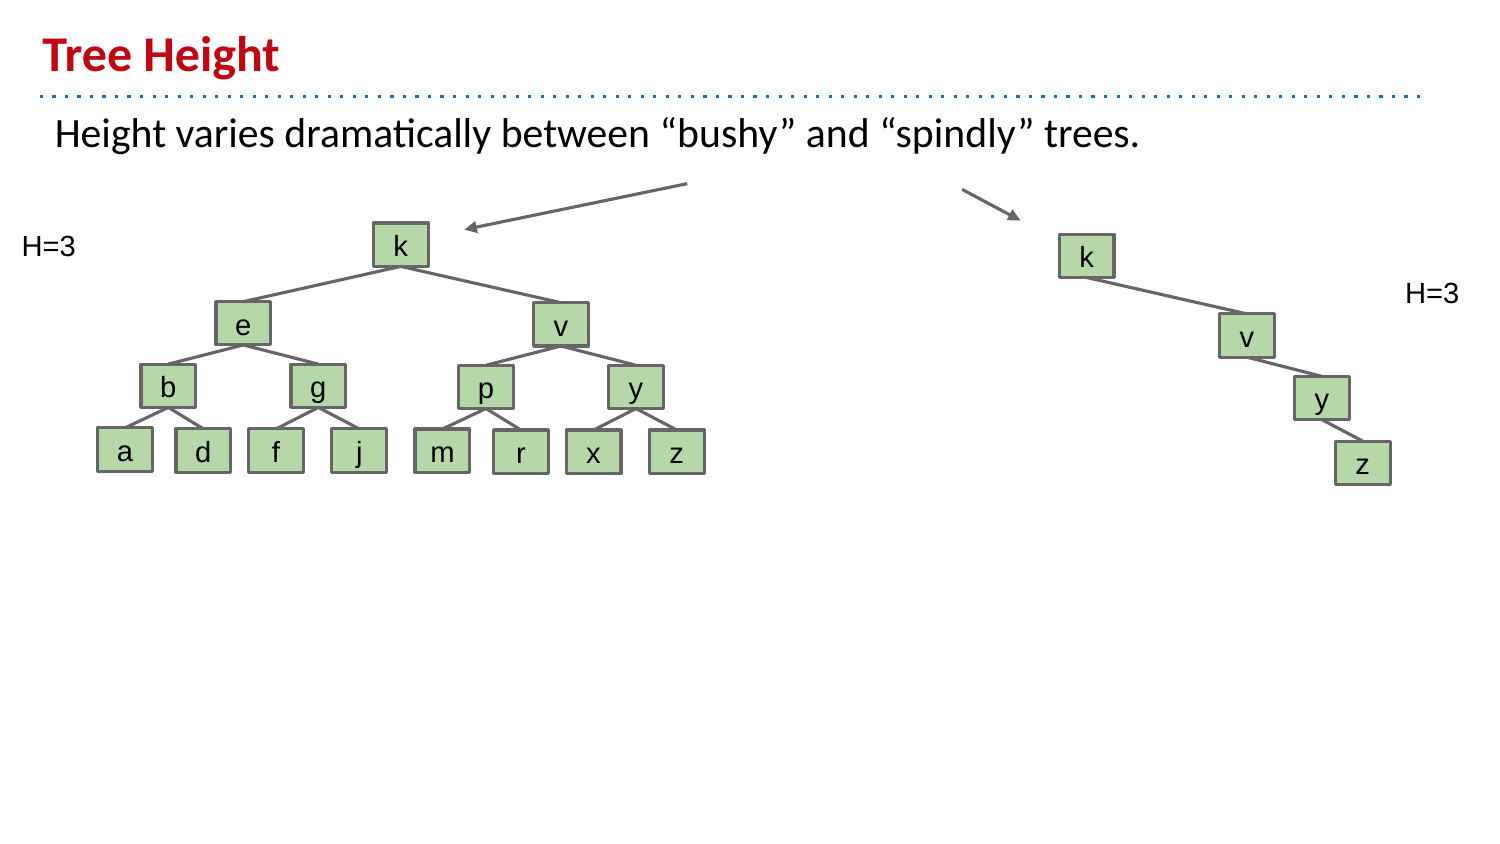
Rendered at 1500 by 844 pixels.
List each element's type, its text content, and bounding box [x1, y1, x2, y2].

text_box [961, 189, 1021, 221]
text_box z [1335, 441, 1391, 485]
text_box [1246, 356, 1323, 377]
text_box k [1059, 234, 1115, 278]
text_box x [566, 429, 622, 474]
text_box y [608, 365, 664, 407]
text_box v [533, 302, 589, 344]
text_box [485, 408, 522, 431]
text_box m [415, 428, 470, 473]
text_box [243, 266, 398, 302]
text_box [1086, 277, 1248, 314]
text_box H=3 [1390, 259, 1500, 310]
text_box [560, 345, 637, 366]
text_box y [1294, 376, 1350, 420]
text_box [593, 408, 634, 431]
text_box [1321, 419, 1364, 442]
title Tree Height [27, 15, 1378, 97]
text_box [464, 183, 688, 230]
list Height varies dramatically between “bushy” and “spindly” trees. [39, 91, 1425, 202]
text_box p [458, 365, 514, 407]
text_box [97, 301, 387, 473]
text_box r [493, 429, 549, 474]
text_box v [1219, 313, 1275, 358]
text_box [635, 408, 678, 431]
text_box k [373, 223, 429, 264]
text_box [442, 408, 484, 430]
text_box H=3 [6, 212, 172, 262]
text_box z [649, 429, 705, 474]
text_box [400, 266, 562, 303]
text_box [485, 345, 559, 366]
